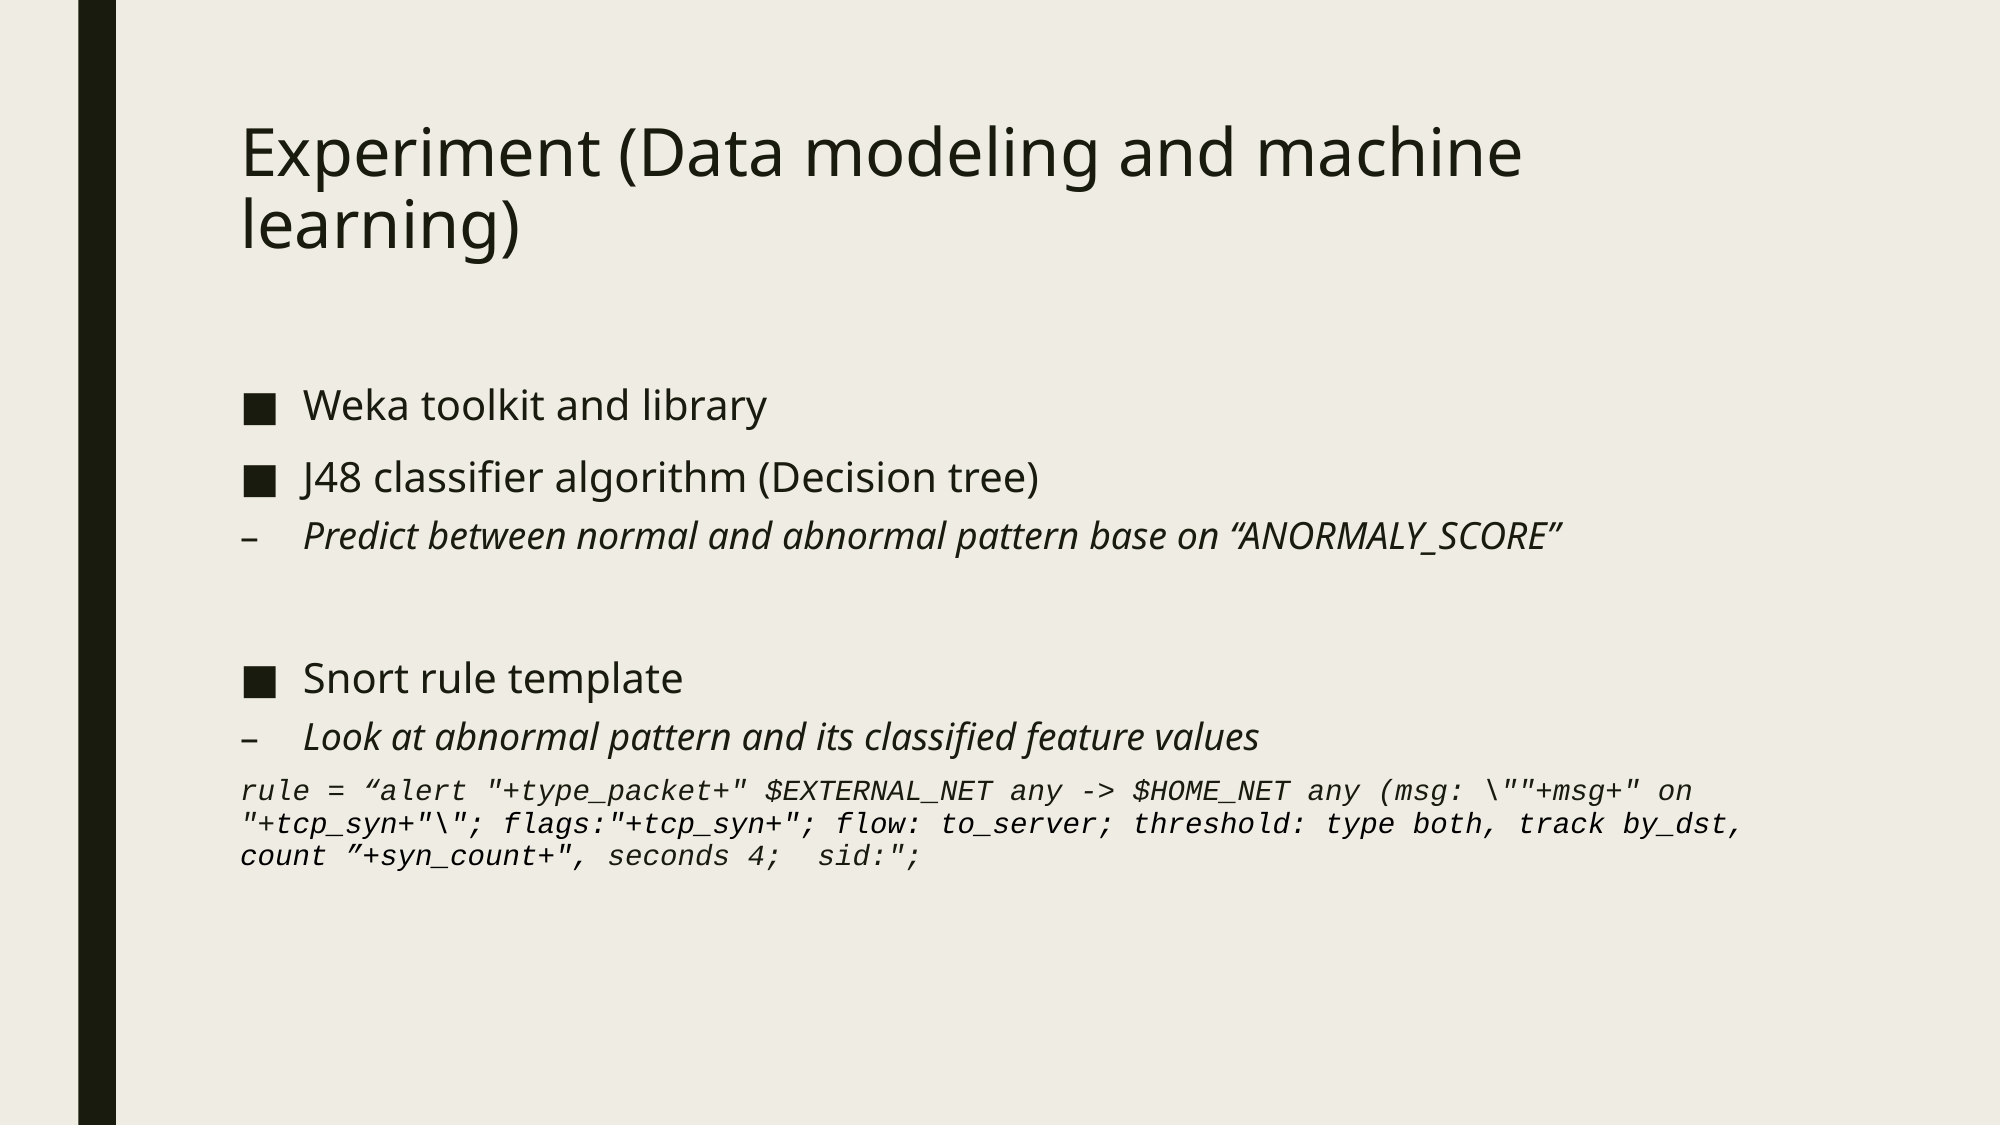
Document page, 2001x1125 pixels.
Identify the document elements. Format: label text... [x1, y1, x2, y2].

list Weka toolkit and library J48 classifier algorithm (Decision tree) Predict between normal and abnormal pattern base on “ANORMALY_SCORE” Snort rule template Look at abnormal pattern and its classified feature values rule = “alert "+type_packet+" $EXTERNAL_NET any -> $HOME_NET any (msg: \""+msg+" on "+tcp_syn+"\"; flags:"+tcp_syn+"; flow: to_server; threshold: type both, track by_dst, count ”+syn_count+", seconds 4; sid:"; [225, 375, 1800, 963]
title Experiment (Data modeling and machine learning) [225, 112, 1800, 357]
